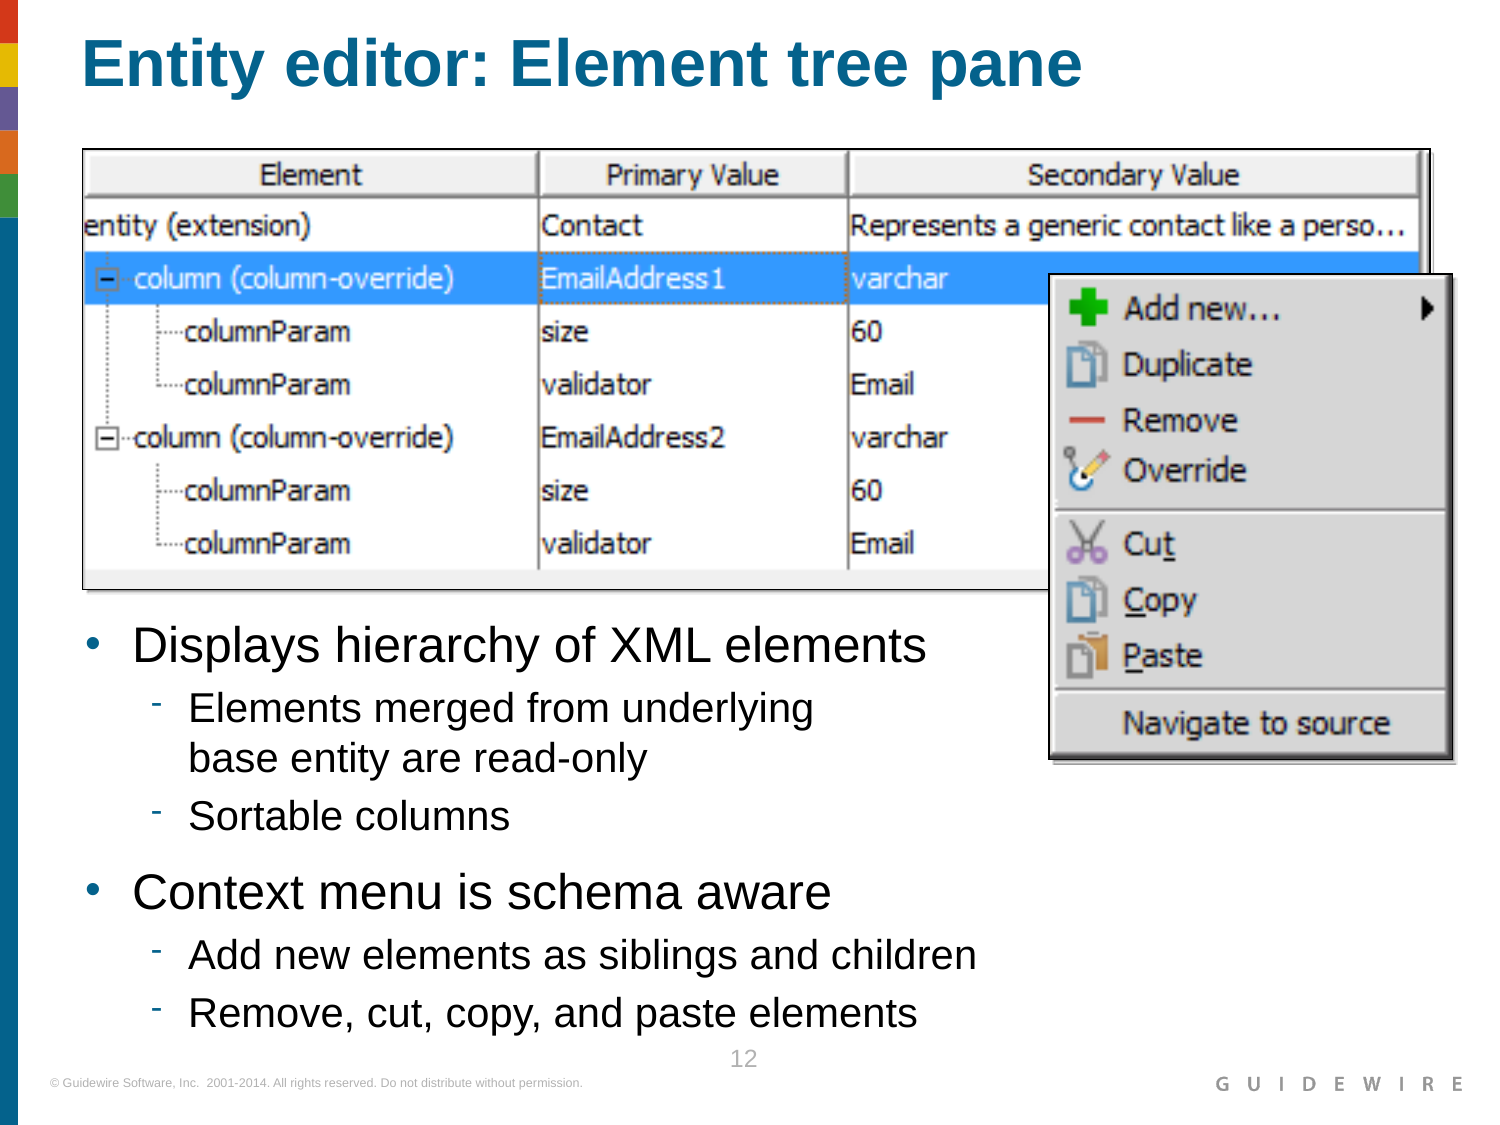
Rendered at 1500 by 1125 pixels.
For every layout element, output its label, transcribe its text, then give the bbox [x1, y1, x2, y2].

text_box Entity editor: Element tree pane [81, 19, 1446, 142]
picture [1215, 1073, 1480, 1096]
text_box Displays hierarchy of XML elements Elements merged from underlying base entity are read-only Sortable columns Context menu is schema aware Add new elements as siblings and children Remove, cut, copy, and paste elements [85, 612, 1450, 1050]
picture [83, 149, 1452, 759]
